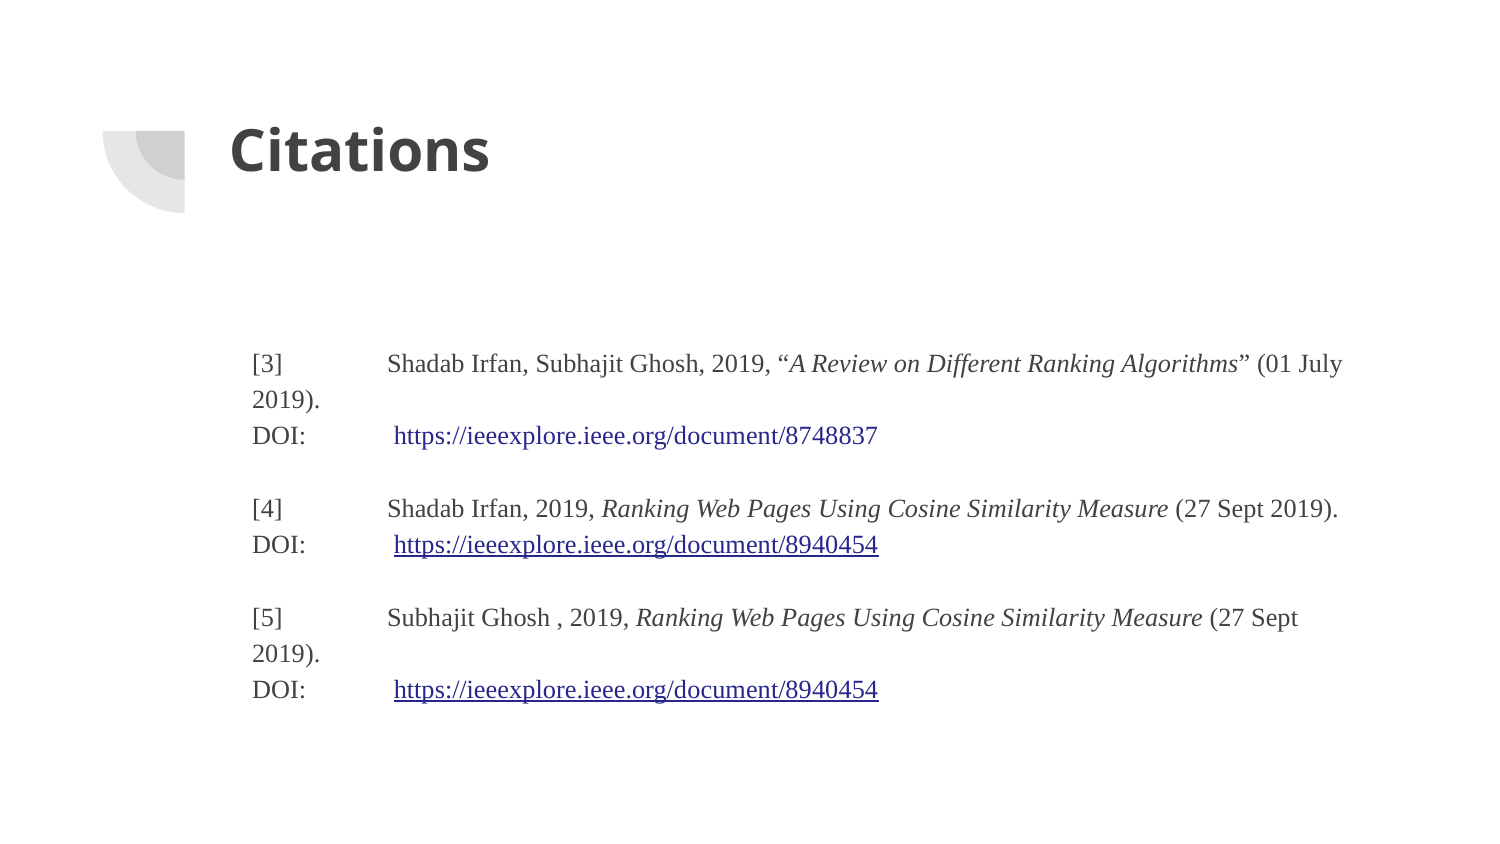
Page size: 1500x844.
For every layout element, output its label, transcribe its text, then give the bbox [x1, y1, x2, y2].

list [3] Shadab Irfan, Subhajit Ghosh, 2019, “A Review on Different Ranking Algorithms” (01 July 2019). DOI: https://ieeexplore.ieee.org/document/8748837 [4] Shadab Irfan, 2019, Ranking Web Pages Using Cosine Similarity Measure (27 Sept 2019). DOI: https://ieeexplore.ieee.org/document/8940454 [5] Subhajit Ghosh , 2019, Ranking Web Pages Using Cosine Similarity Measure (27 Sept 2019). DOI: https://ieeexplore.ieee.org/document/8940454 [213, 326, 1368, 744]
title Citations [213, 98, 1368, 263]
